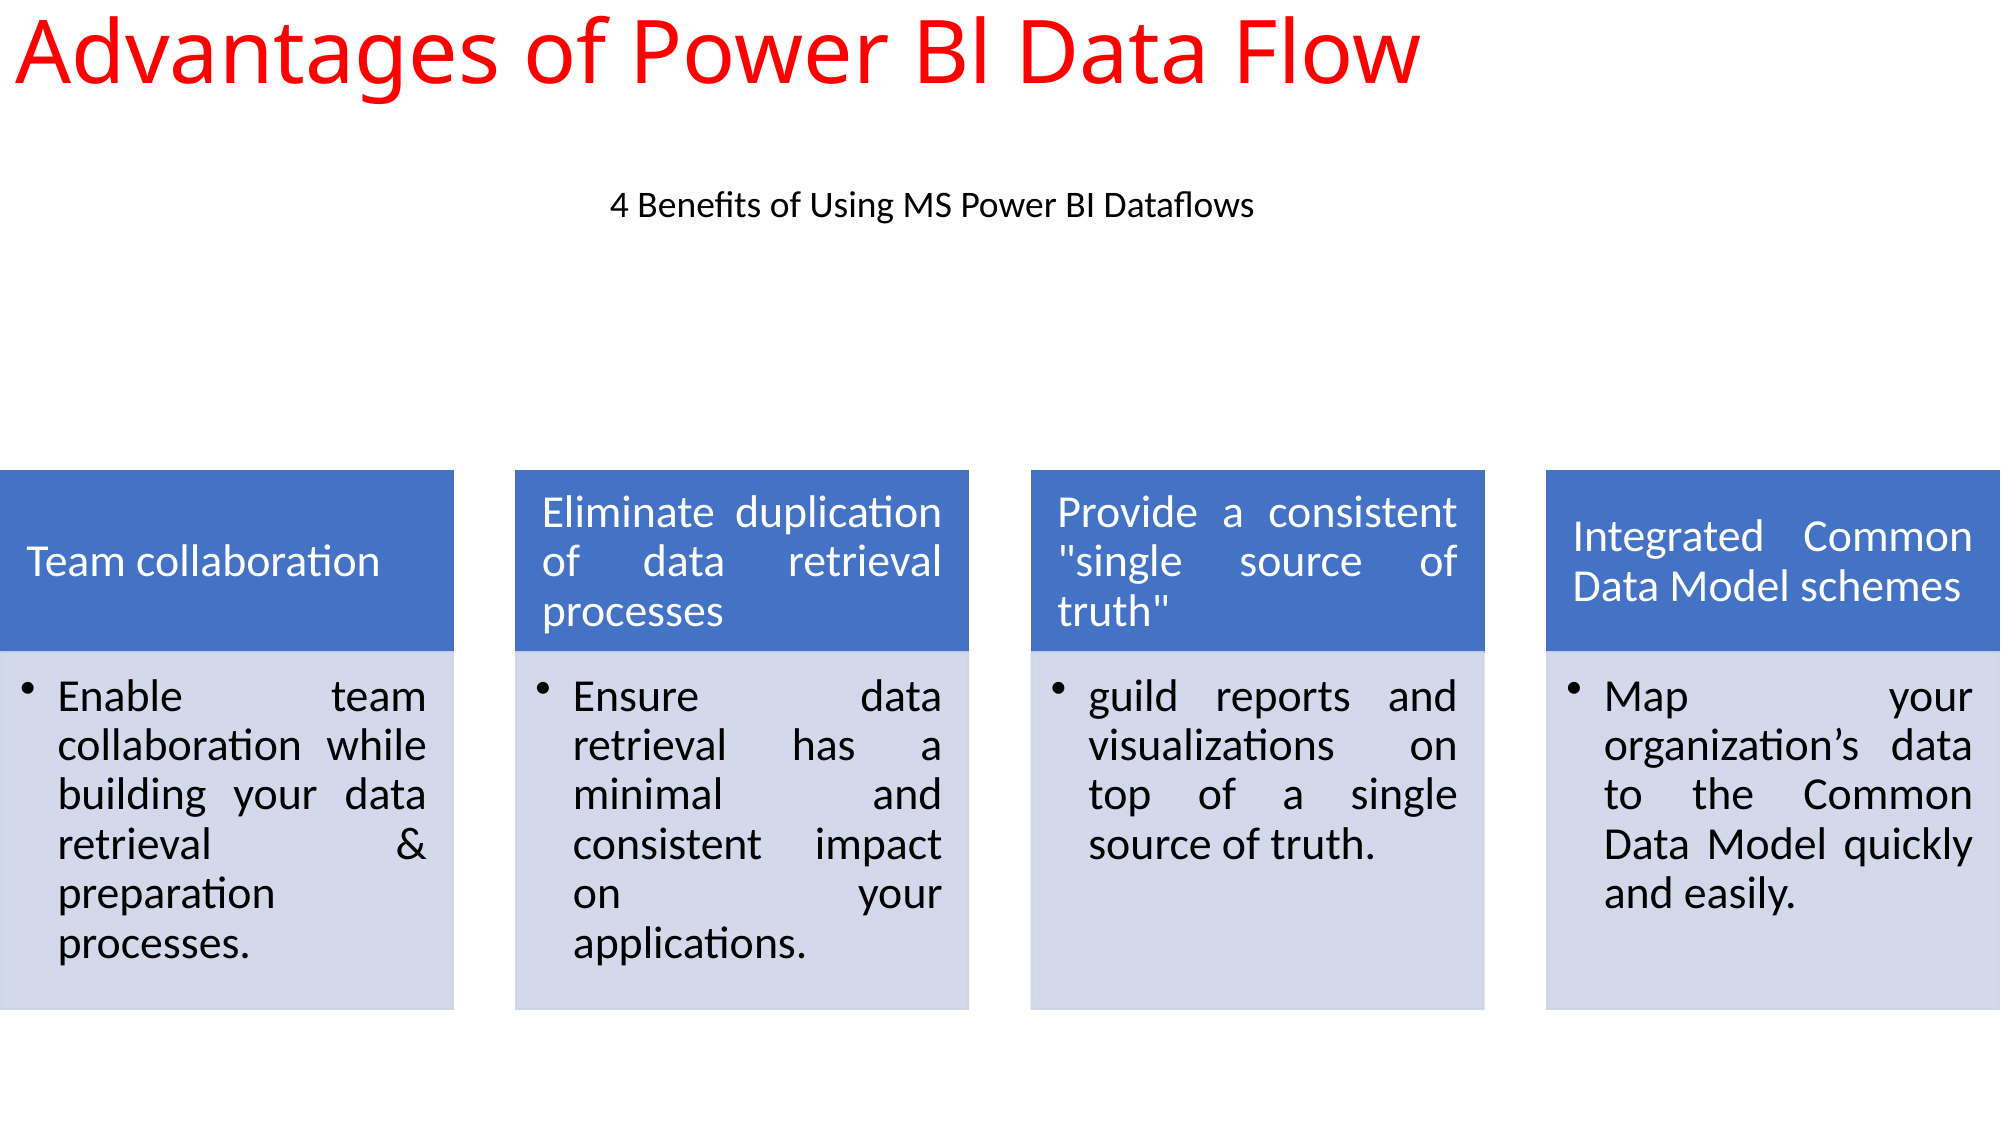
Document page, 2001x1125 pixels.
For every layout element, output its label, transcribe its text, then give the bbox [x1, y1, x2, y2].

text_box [0, 355, 2000, 1125]
title Advantages of Power Bl Data Flow [0, 0, 2000, 111]
text_box 4 Benefits of Using MS Power BI Dataflows [422, 172, 1443, 232]
